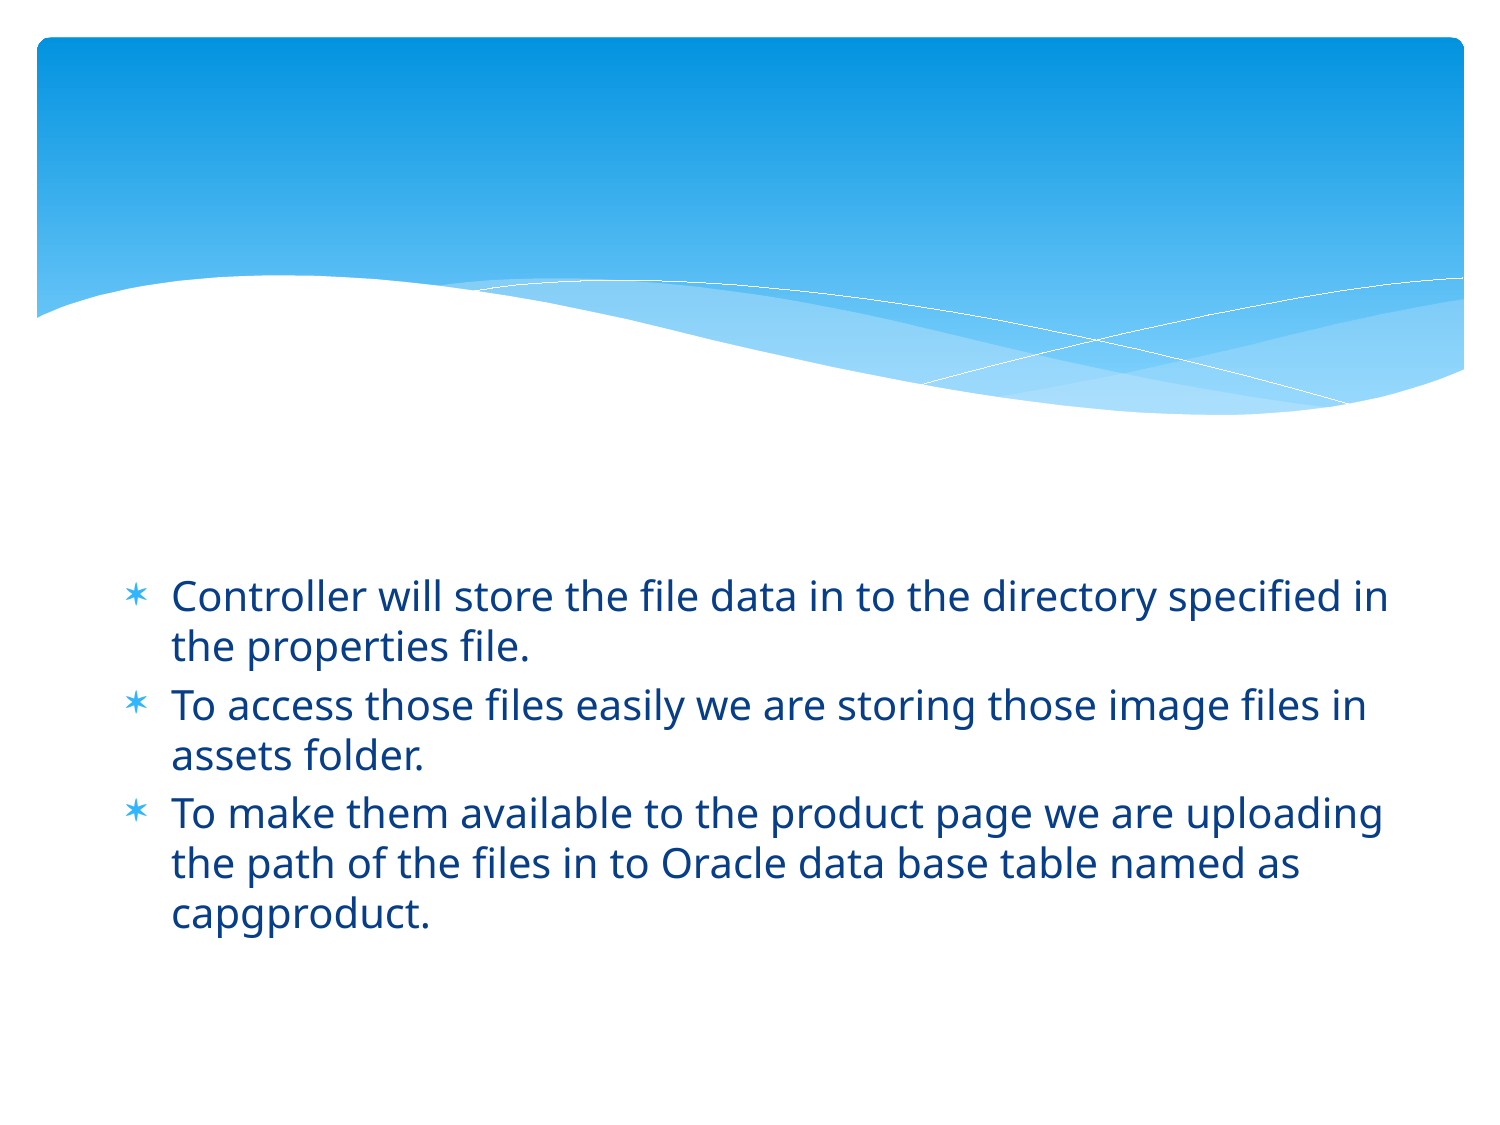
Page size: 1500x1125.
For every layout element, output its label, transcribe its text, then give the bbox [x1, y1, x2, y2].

list Controller will store the file data in to the directory specified in the properties file. To access those files easily we are storing those image files in assets folder. To make them available to the product page we are uploading the path of the files in to Oracle data base table named as capgproduct. [111, 562, 1413, 1005]
